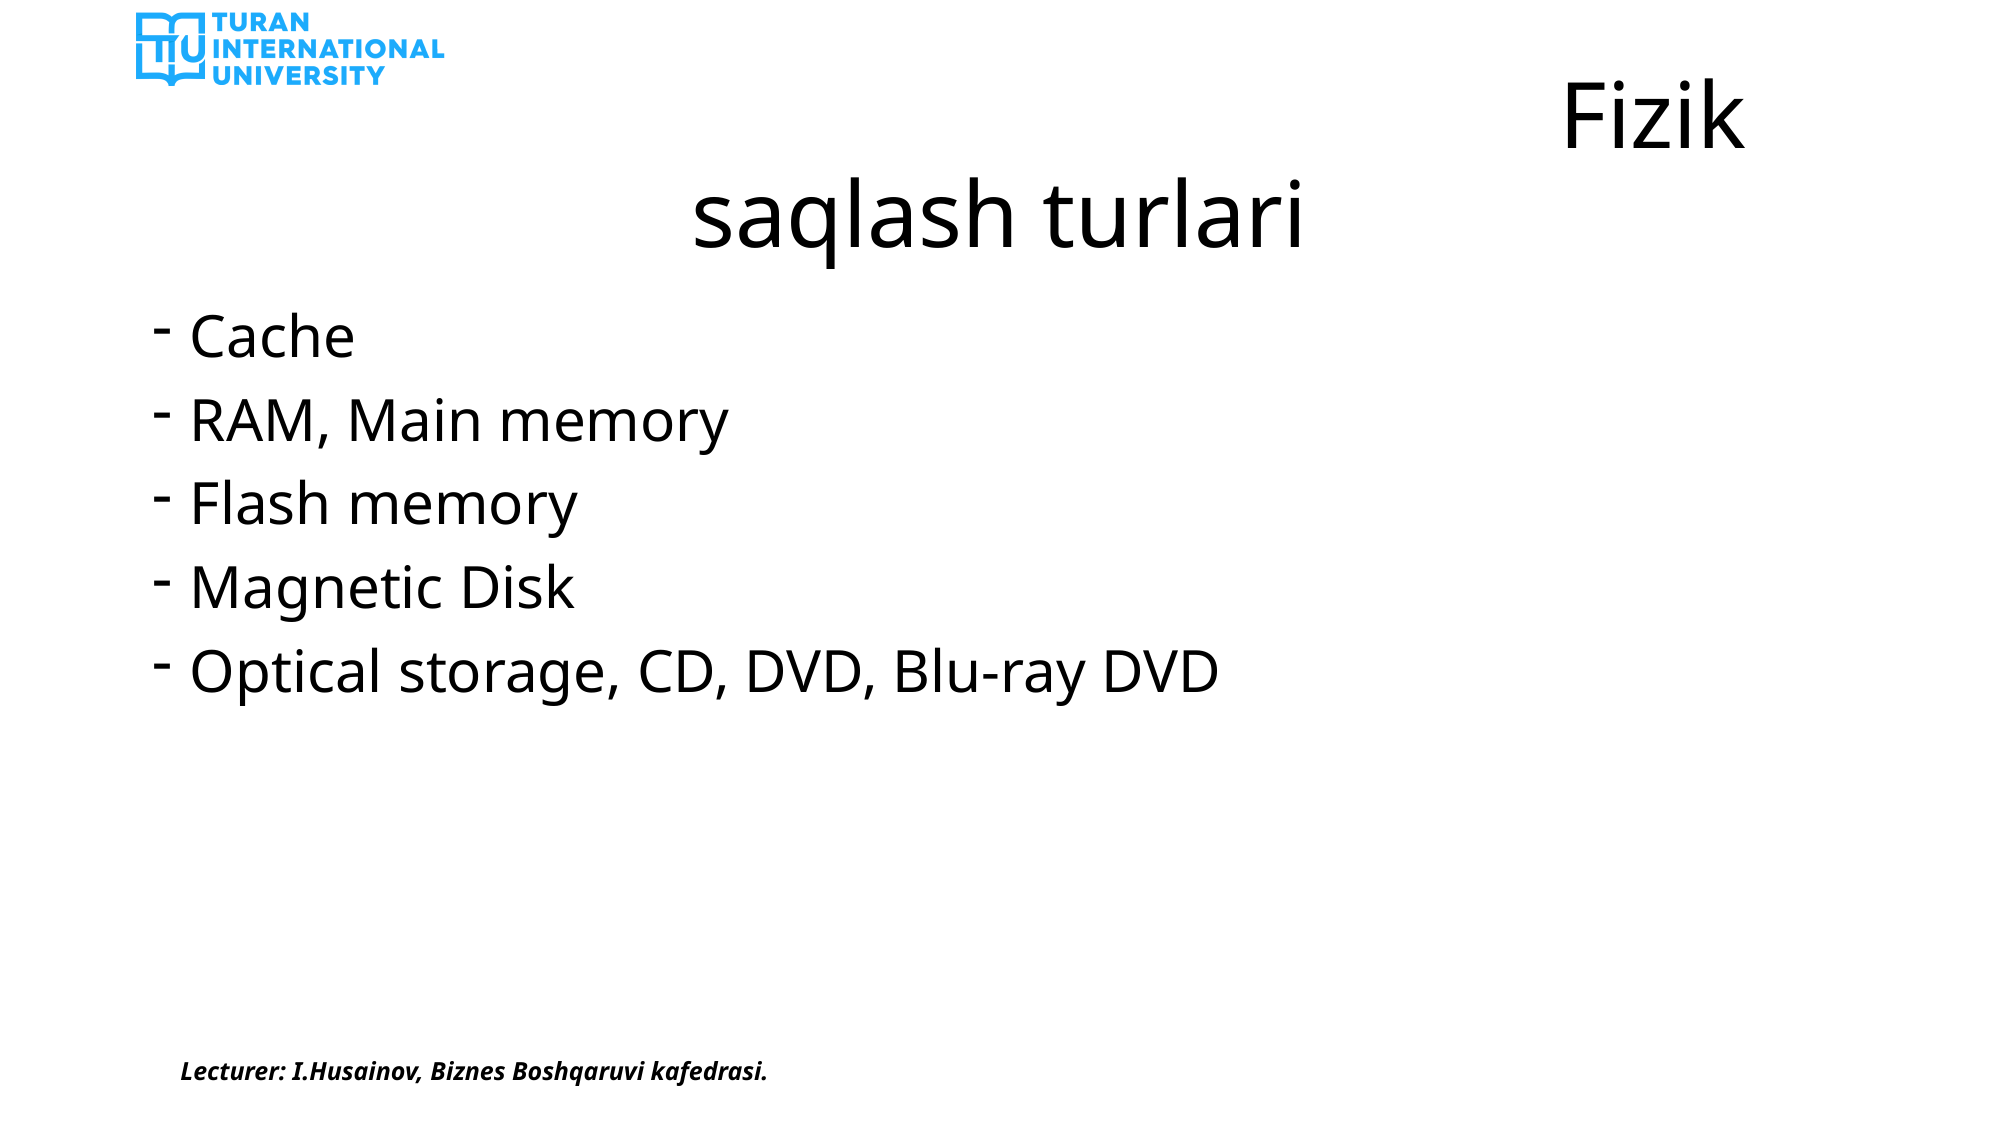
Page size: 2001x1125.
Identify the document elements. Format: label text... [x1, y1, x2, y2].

picture [132, 0, 450, 112]
list Cache RAM, Main memory Flash memory Magnetic Disk Optical storage, CD, DVD, Blu-ray DVD [137, 299, 1863, 1014]
footer Lecturer: I.Husainov, Biznes Boshqaruvi kafedrasi. [137, 1042, 813, 1103]
title Fizik saqlash turlari [137, 59, 1863, 278]
